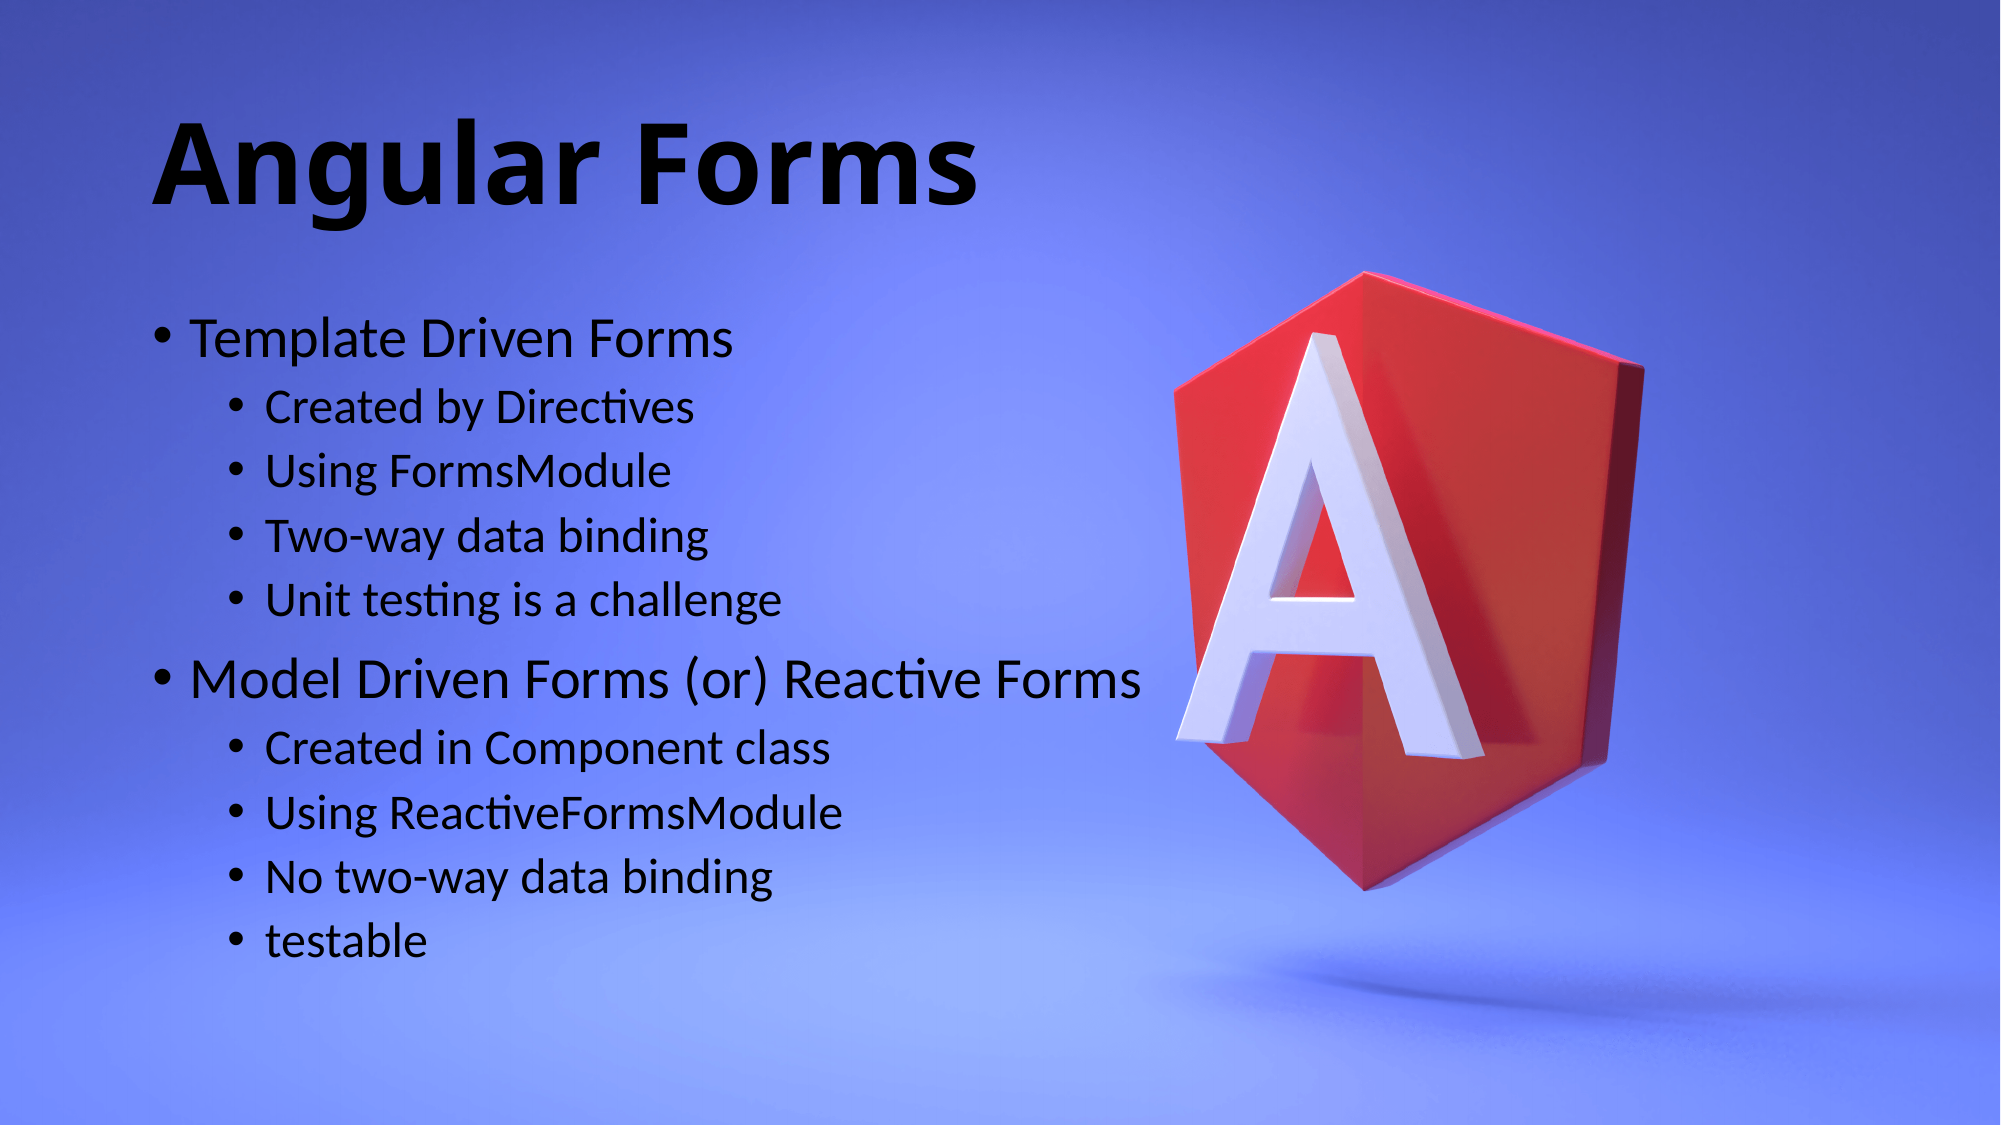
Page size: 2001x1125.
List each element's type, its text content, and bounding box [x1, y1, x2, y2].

title Angular Forms [137, 59, 1863, 278]
picture [0, 0, 2001, 1125]
list Template Driven Forms Created by Directives Using FormsModule Two-way data binding Unit testing is a challenge Model Driven Forms (or) Reactive Forms Created in Component class Using ReactiveFormsModule No two-way data binding testable [137, 299, 1863, 1014]
